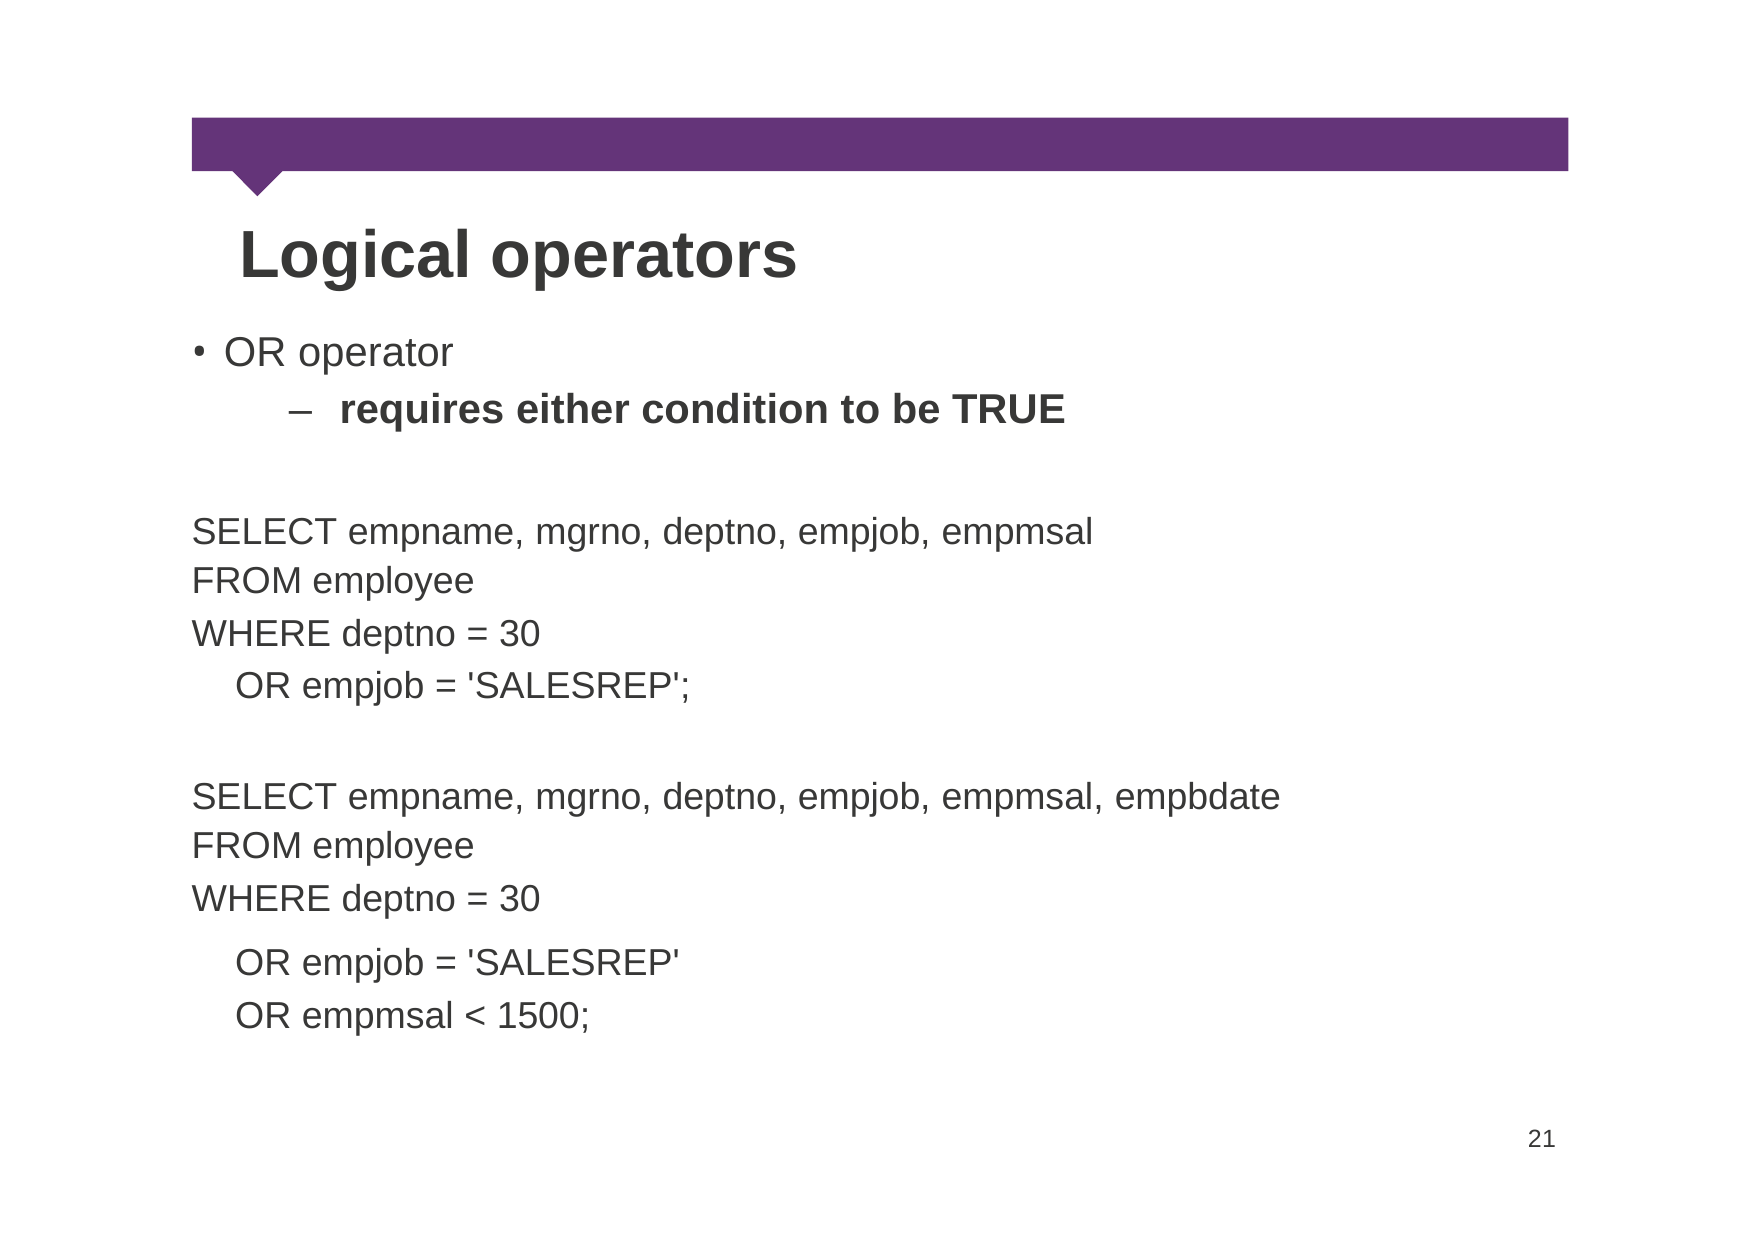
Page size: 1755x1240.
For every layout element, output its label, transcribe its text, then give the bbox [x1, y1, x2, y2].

text_box empjob, [795, 511, 939, 553]
text_box requires either condition to be TRUE [337, 387, 1073, 434]
text_box empmsal [939, 511, 1102, 553]
text_box – [286, 387, 321, 434]
text_box SELECT empname, mgrno, deptno, FROM employee WHERE deptno = 30 OR empjob = 'SALESREP'; [189, 511, 795, 712]
text_box Logical operators • OR operator [189, 220, 811, 376]
text_box empmsal, [939, 776, 1112, 818]
text_box empbdate [1112, 776, 1289, 818]
text_box [191, 117, 1569, 172]
text_box 21 [1525, 1125, 1562, 1155]
text_box [233, 172, 282, 197]
text_box SELECT empname, mgrno, deptno, FROM employee WHERE deptno = 30 OR empjob = 'SALESREP' OR empmsal < 1500; [189, 776, 795, 1030]
text_box empjob, [795, 776, 939, 818]
